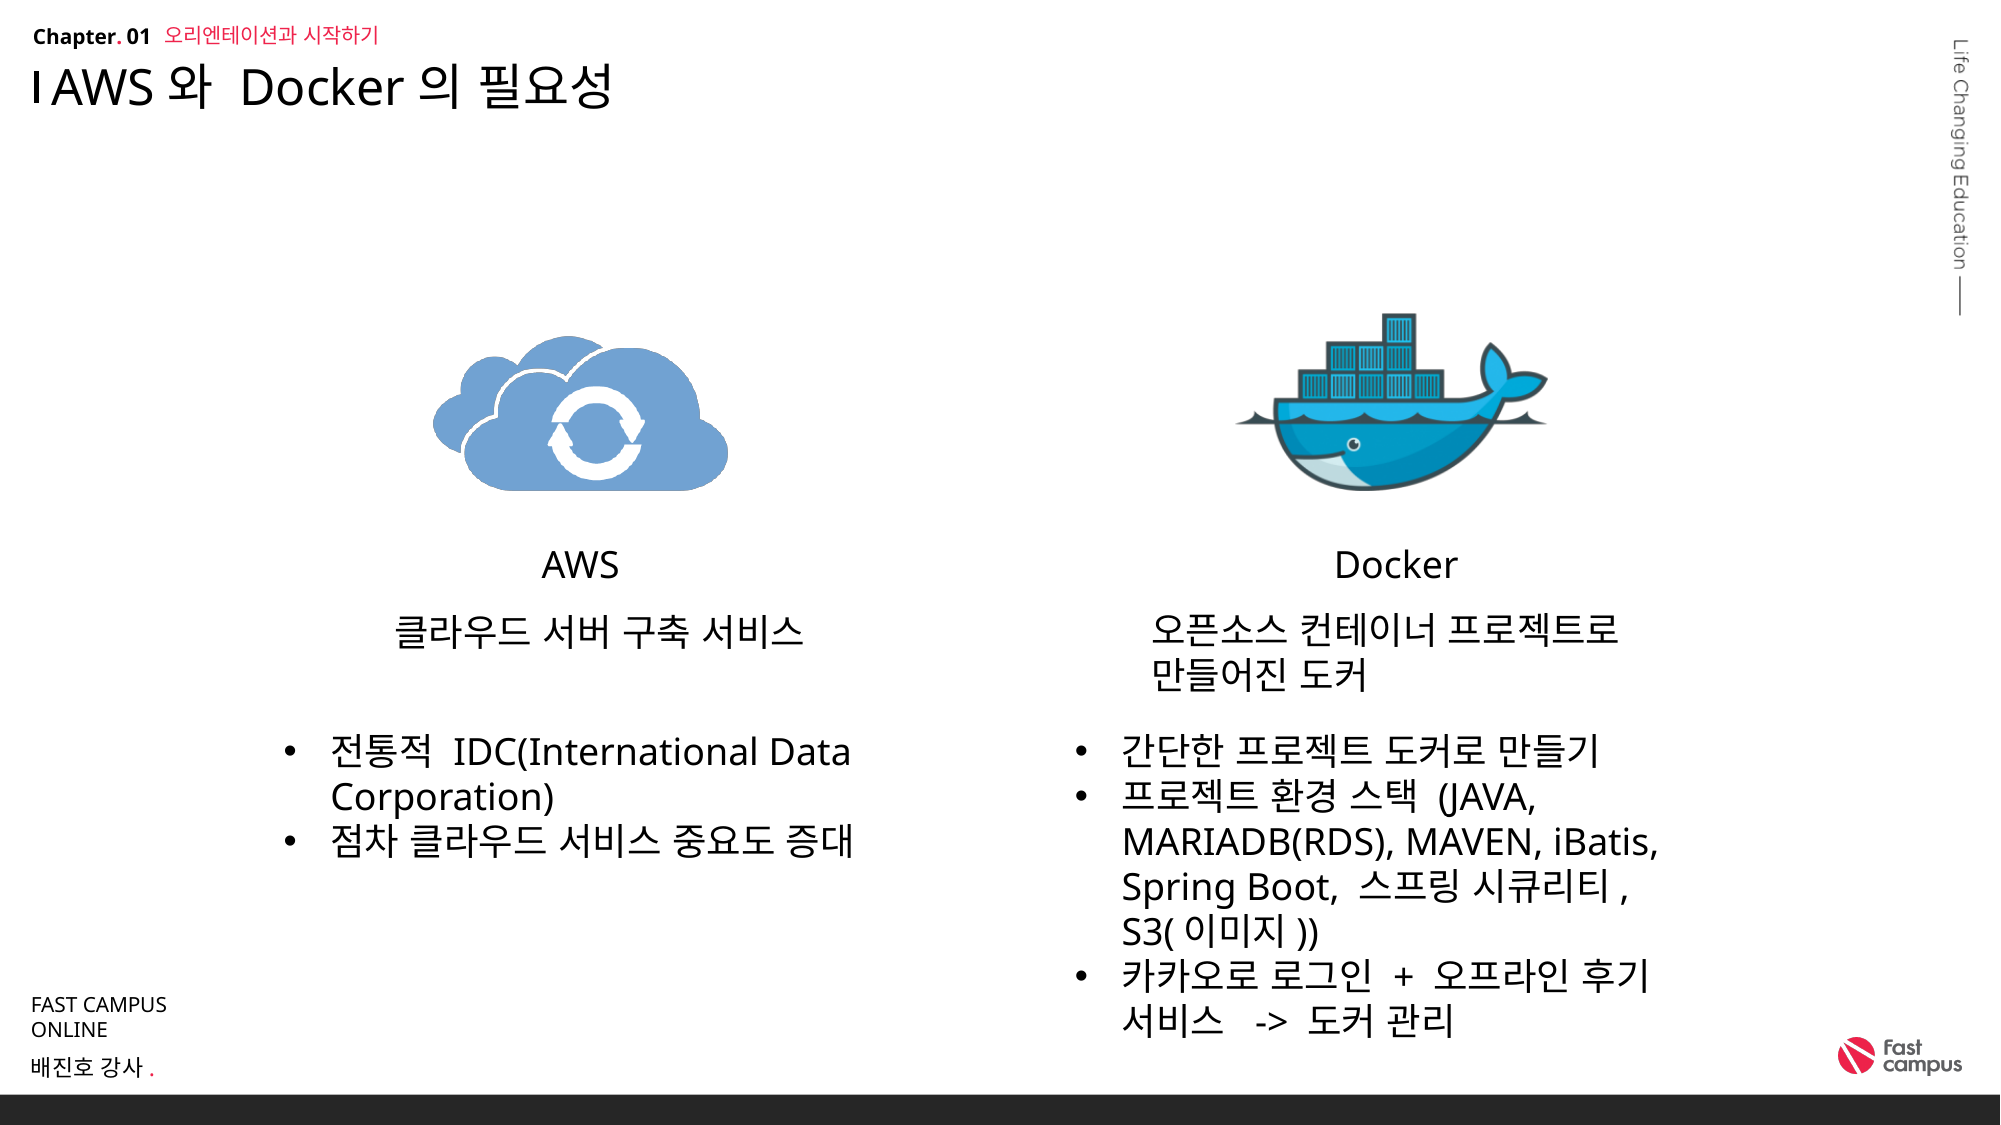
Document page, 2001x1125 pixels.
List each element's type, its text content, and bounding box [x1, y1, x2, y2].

text_box 간단한 프로젝트 도커로 만들기 프로젝트 환경 스택 (JAVA, MARIADB(RDS), MAVEN, iBatis, Spring Boot, 스프링 시큐리티, S3(이미지)) 카카오로 로그인 + 오프라인 후기 서비스 -> 도커 관리 [1060, 720, 1723, 1096]
picture [1942, 23, 1981, 316]
text_box 전통적 IDC(International Data Corporation) 점차 클라우드 서비스 중요도 증대 [268, 720, 932, 871]
list 오리엔테이션과 시작하기 [150, 18, 511, 55]
text_box 오픈소스 컨테이너 프로젝트로 만들어진 도커 [1136, 599, 1647, 705]
text_box 클라우드 서버 구축 서비스 [379, 601, 821, 662]
title AWS와 Docker의 필요성 [36, 54, 1830, 111]
text_box AWS [526, 533, 635, 594]
picture [433, 336, 728, 491]
list 01 [111, 18, 150, 55]
picture [1235, 313, 1548, 491]
picture [1838, 1037, 1962, 1076]
text_box Docker [1309, 533, 1474, 594]
